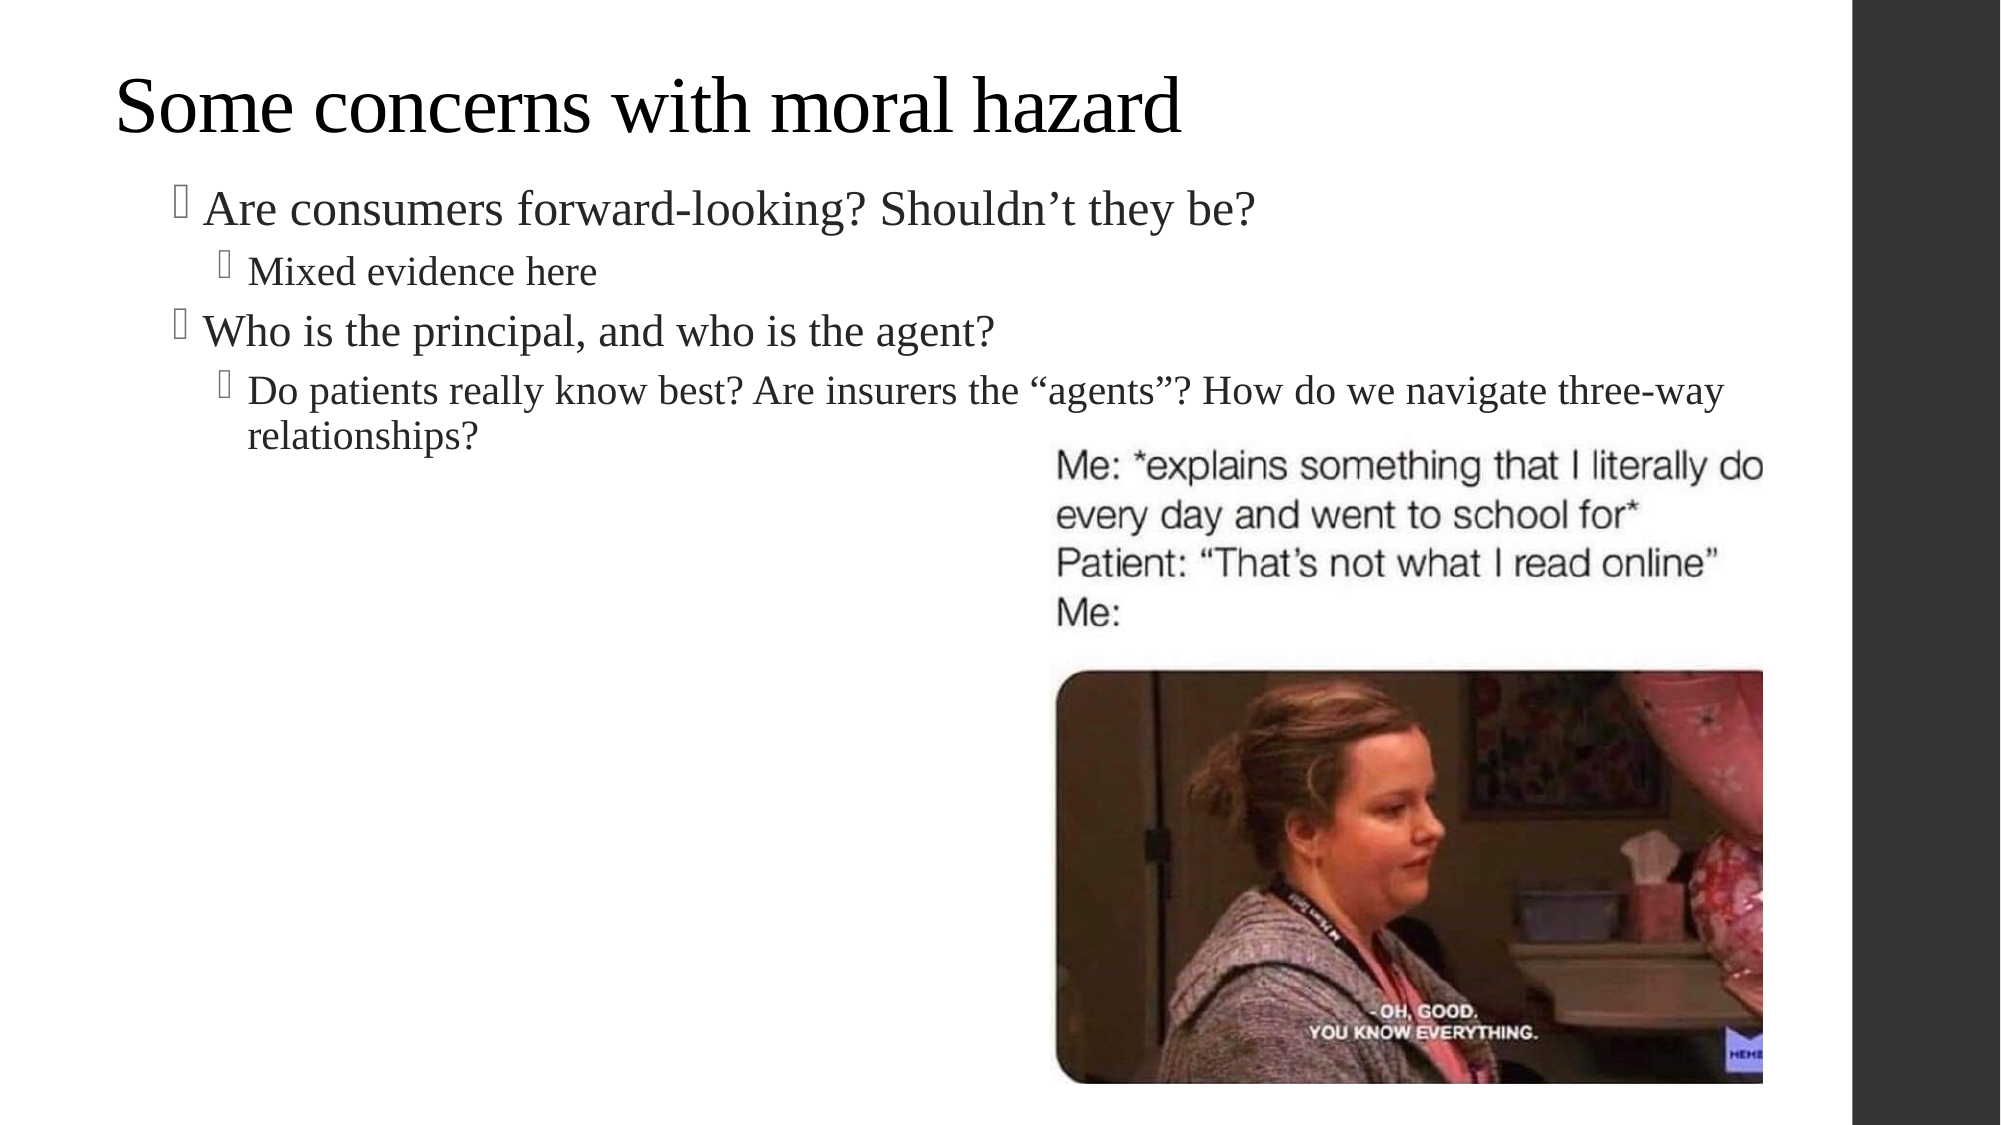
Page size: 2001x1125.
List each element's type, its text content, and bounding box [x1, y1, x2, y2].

list Are consumers forward-looking? Shouldn’t they be? Mixed evidence here Who is the principal, and who is the agent? Do patients really know best? Are insurers the “agents”? How do we navigate three-way relationships? [112, 174, 1800, 1070]
picture [1049, 431, 1763, 1084]
title Some concerns with moral hazard [99, 55, 1663, 158]
